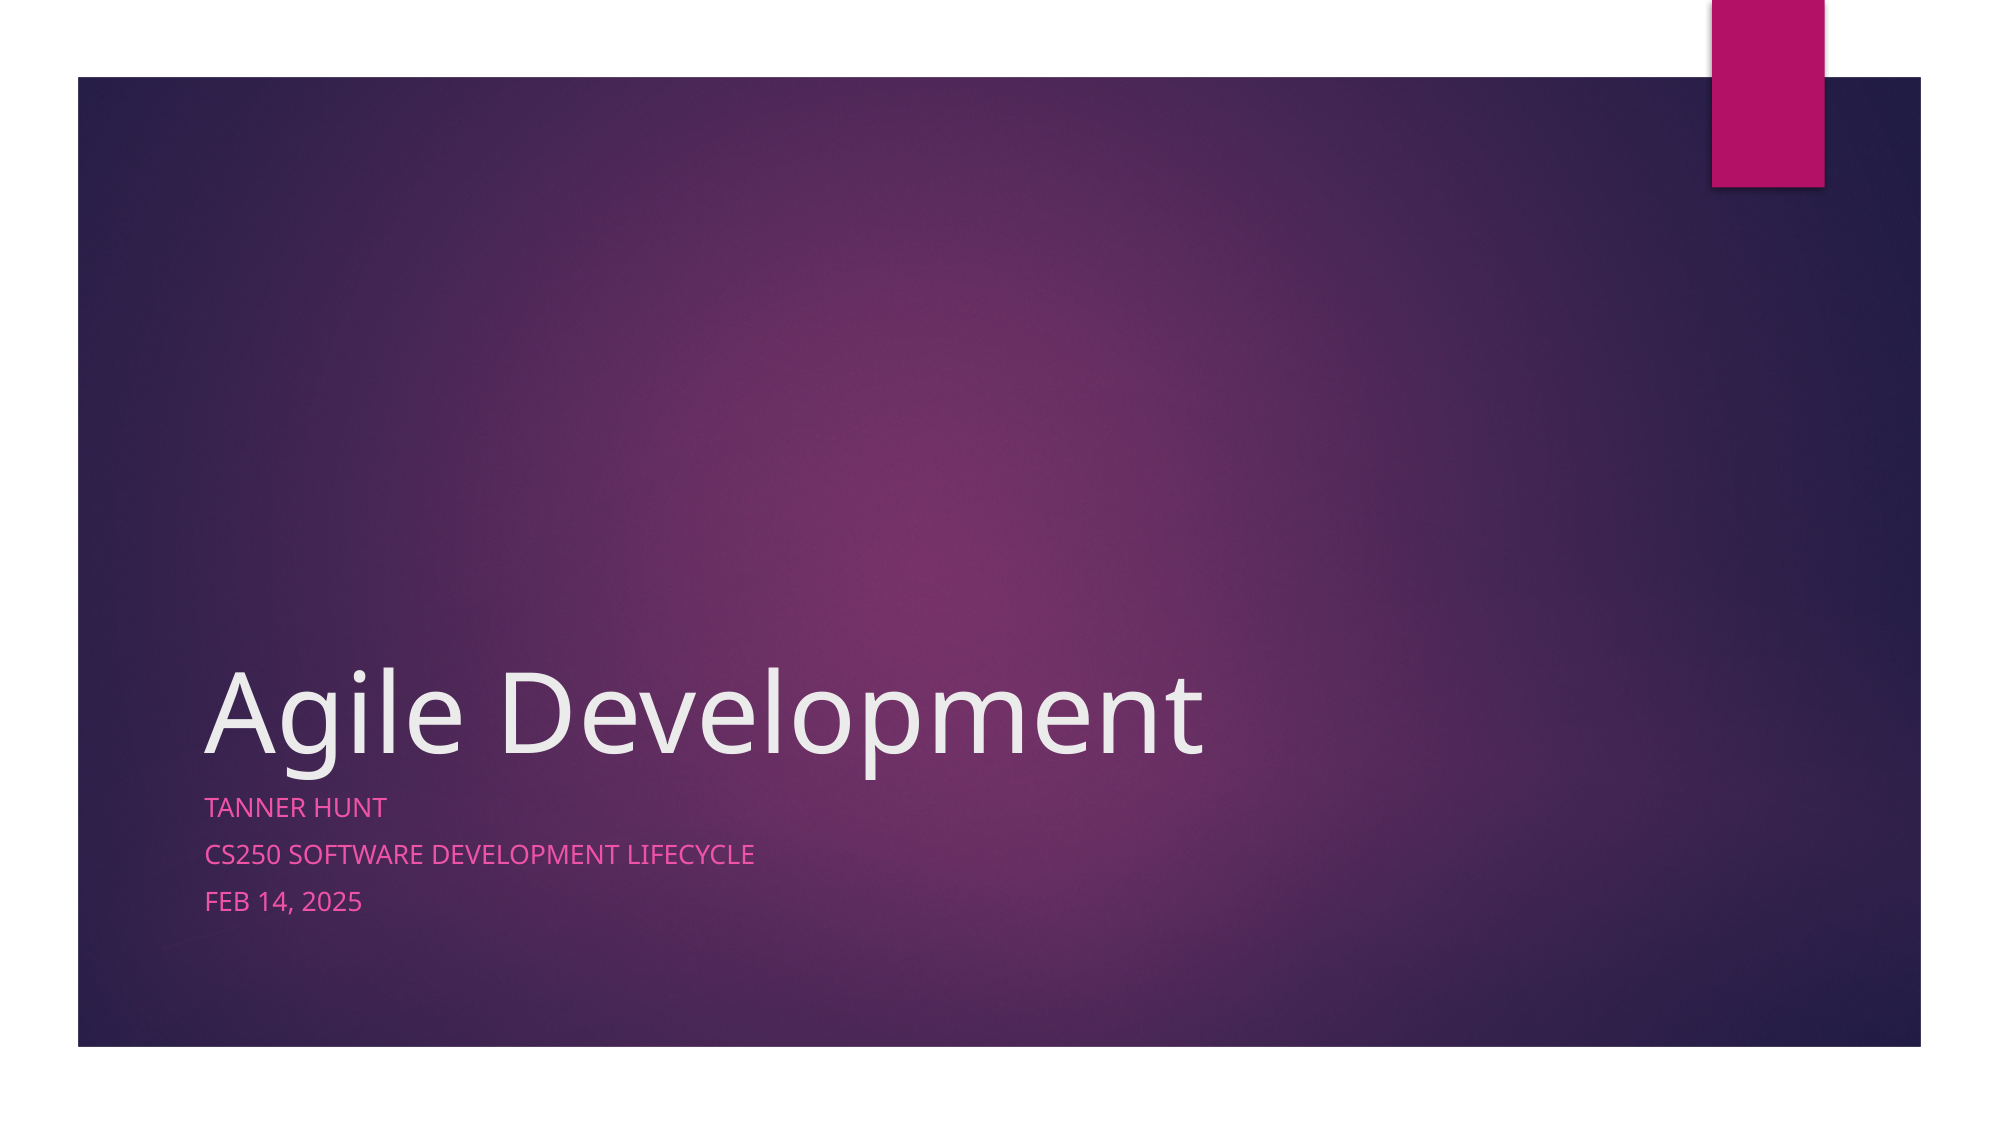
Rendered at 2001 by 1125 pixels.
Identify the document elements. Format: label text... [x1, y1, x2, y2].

title Agile Development [189, 344, 1638, 783]
subtitle Tanner Hunt CS250 Software Development Lifecycle Feb 14, 2025 [189, 783, 1638, 925]
